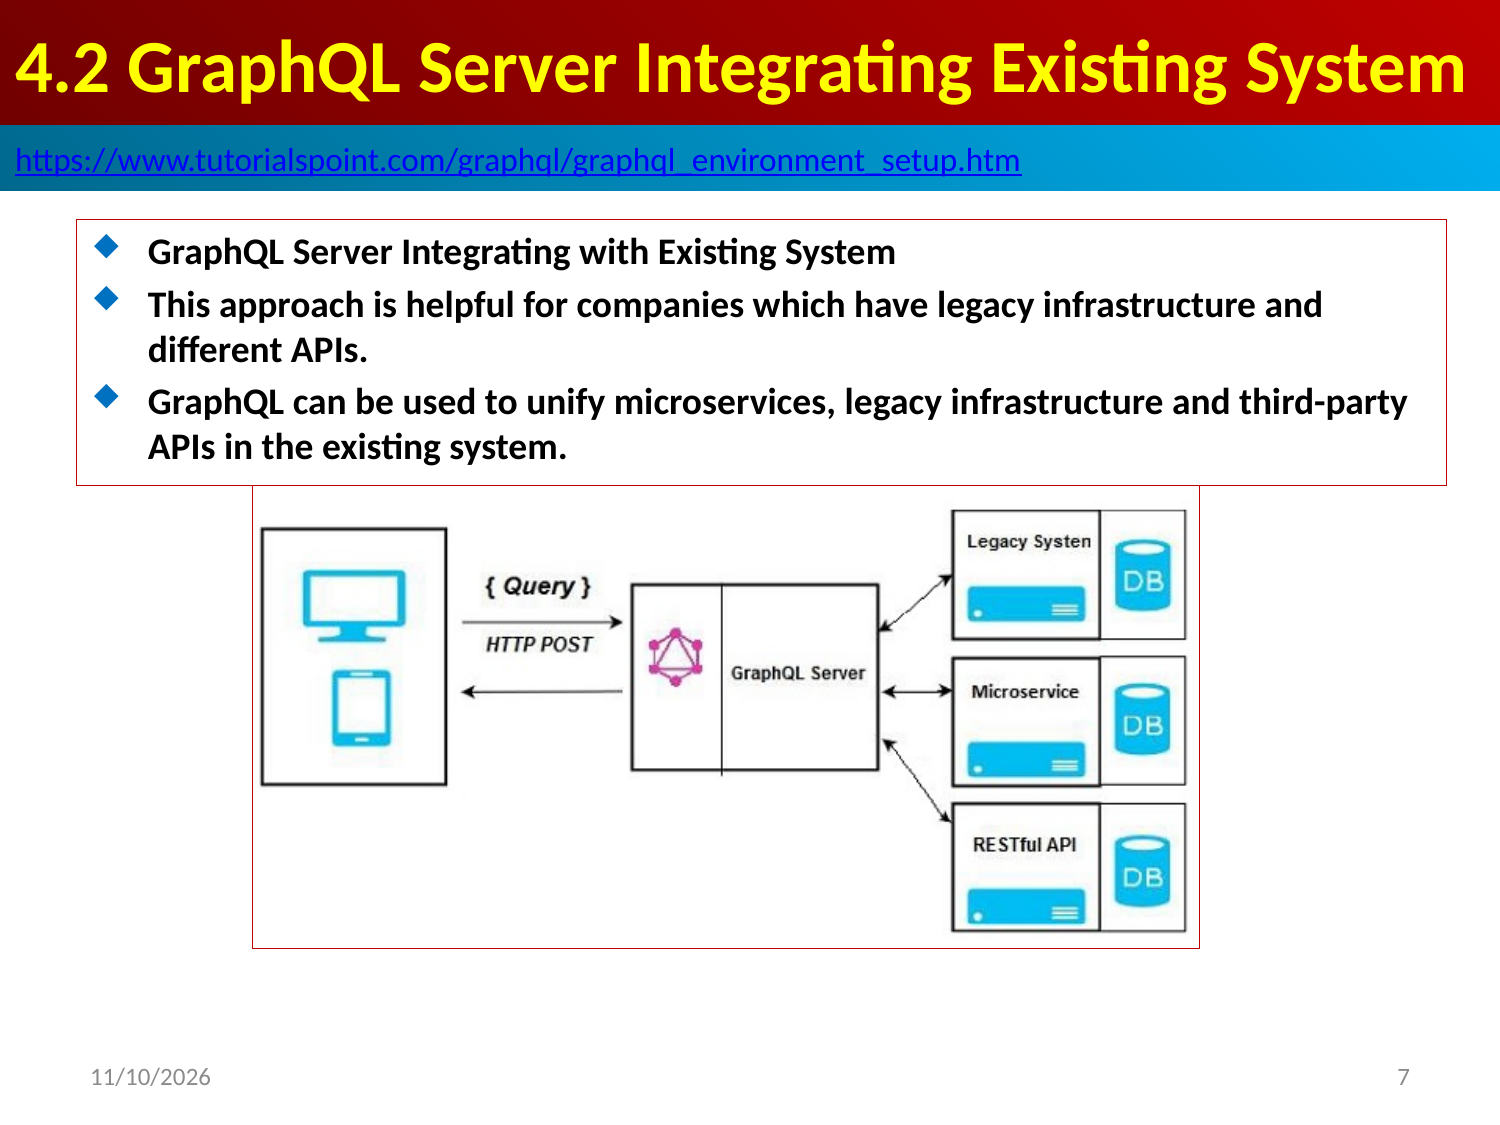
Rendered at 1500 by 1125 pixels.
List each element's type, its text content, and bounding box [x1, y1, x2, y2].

picture [252, 485, 1200, 949]
slide_number 7 [1074, 1042, 1425, 1109]
text_box https://www.tutorialspoint.com/graphql/graphql_environment_setup.htm [0, 125, 1500, 191]
subtitle GraphQL Server Integrating with Existing System This approach is helpful for companies which have legacy infrastructure and different APIs. GraphQL can be used to unify microservices, legacy infrastructure and third-party APIs in the existing system. [76, 219, 1447, 486]
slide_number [75, 1042, 425, 1109]
title 4.2 GraphQL Server Integrating Existing System [0, 0, 1500, 125]
